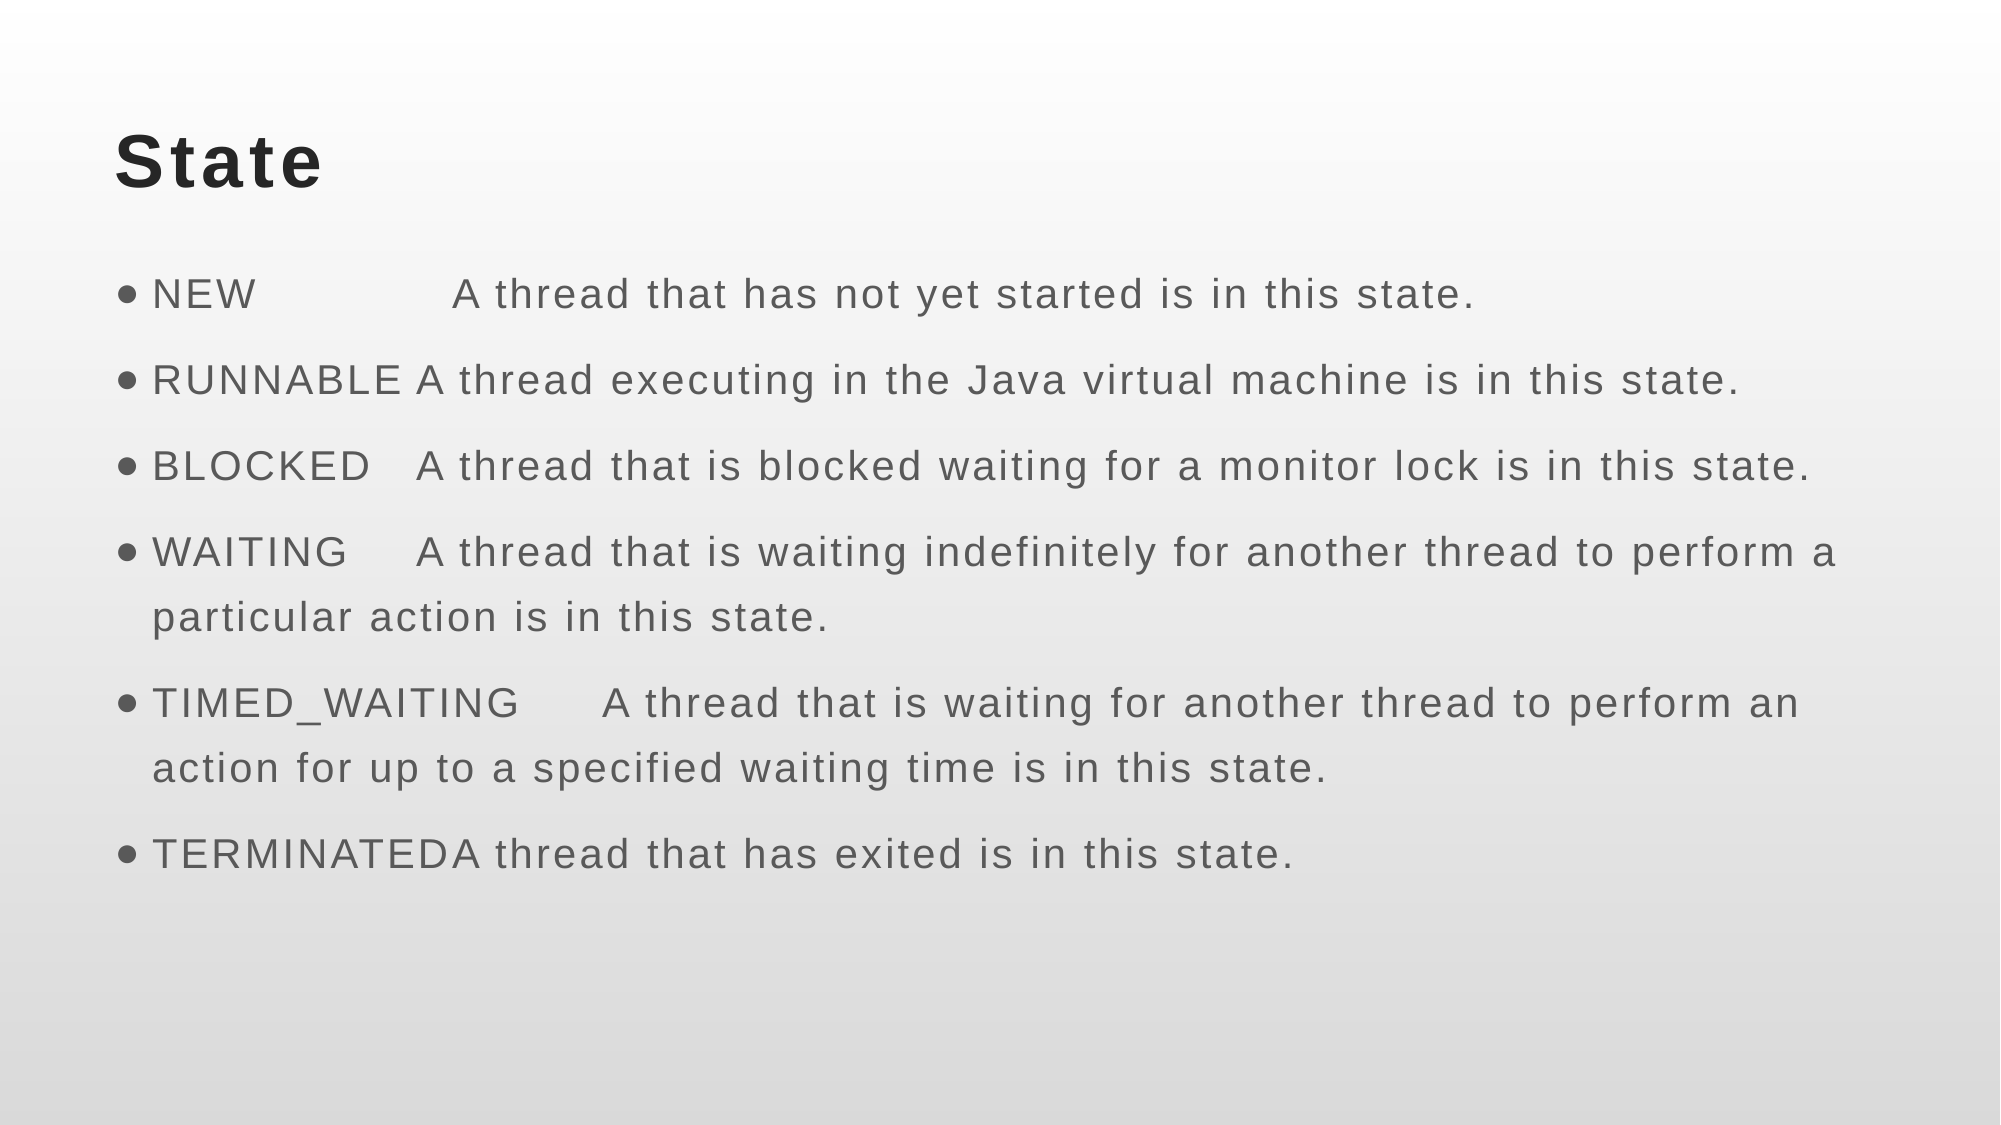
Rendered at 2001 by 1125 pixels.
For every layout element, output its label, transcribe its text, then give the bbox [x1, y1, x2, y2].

list NEW A thread that has not yet started is in this state. RUNNABLE A thread executing in the Java virtual machine is in this state. BLOCKED A thread that is blocked waiting for a monitor lock is in this state. WAITING A thread that is waiting indefinitely for another thread to perform a particular action is in this state. TIMED_WAITING A thread that is waiting for another thread to perform an action for up to a specified waiting time is in this state. TERMINATED A thread that has exited is in this state. [99, 244, 1900, 1026]
title State [99, 99, 1900, 216]
